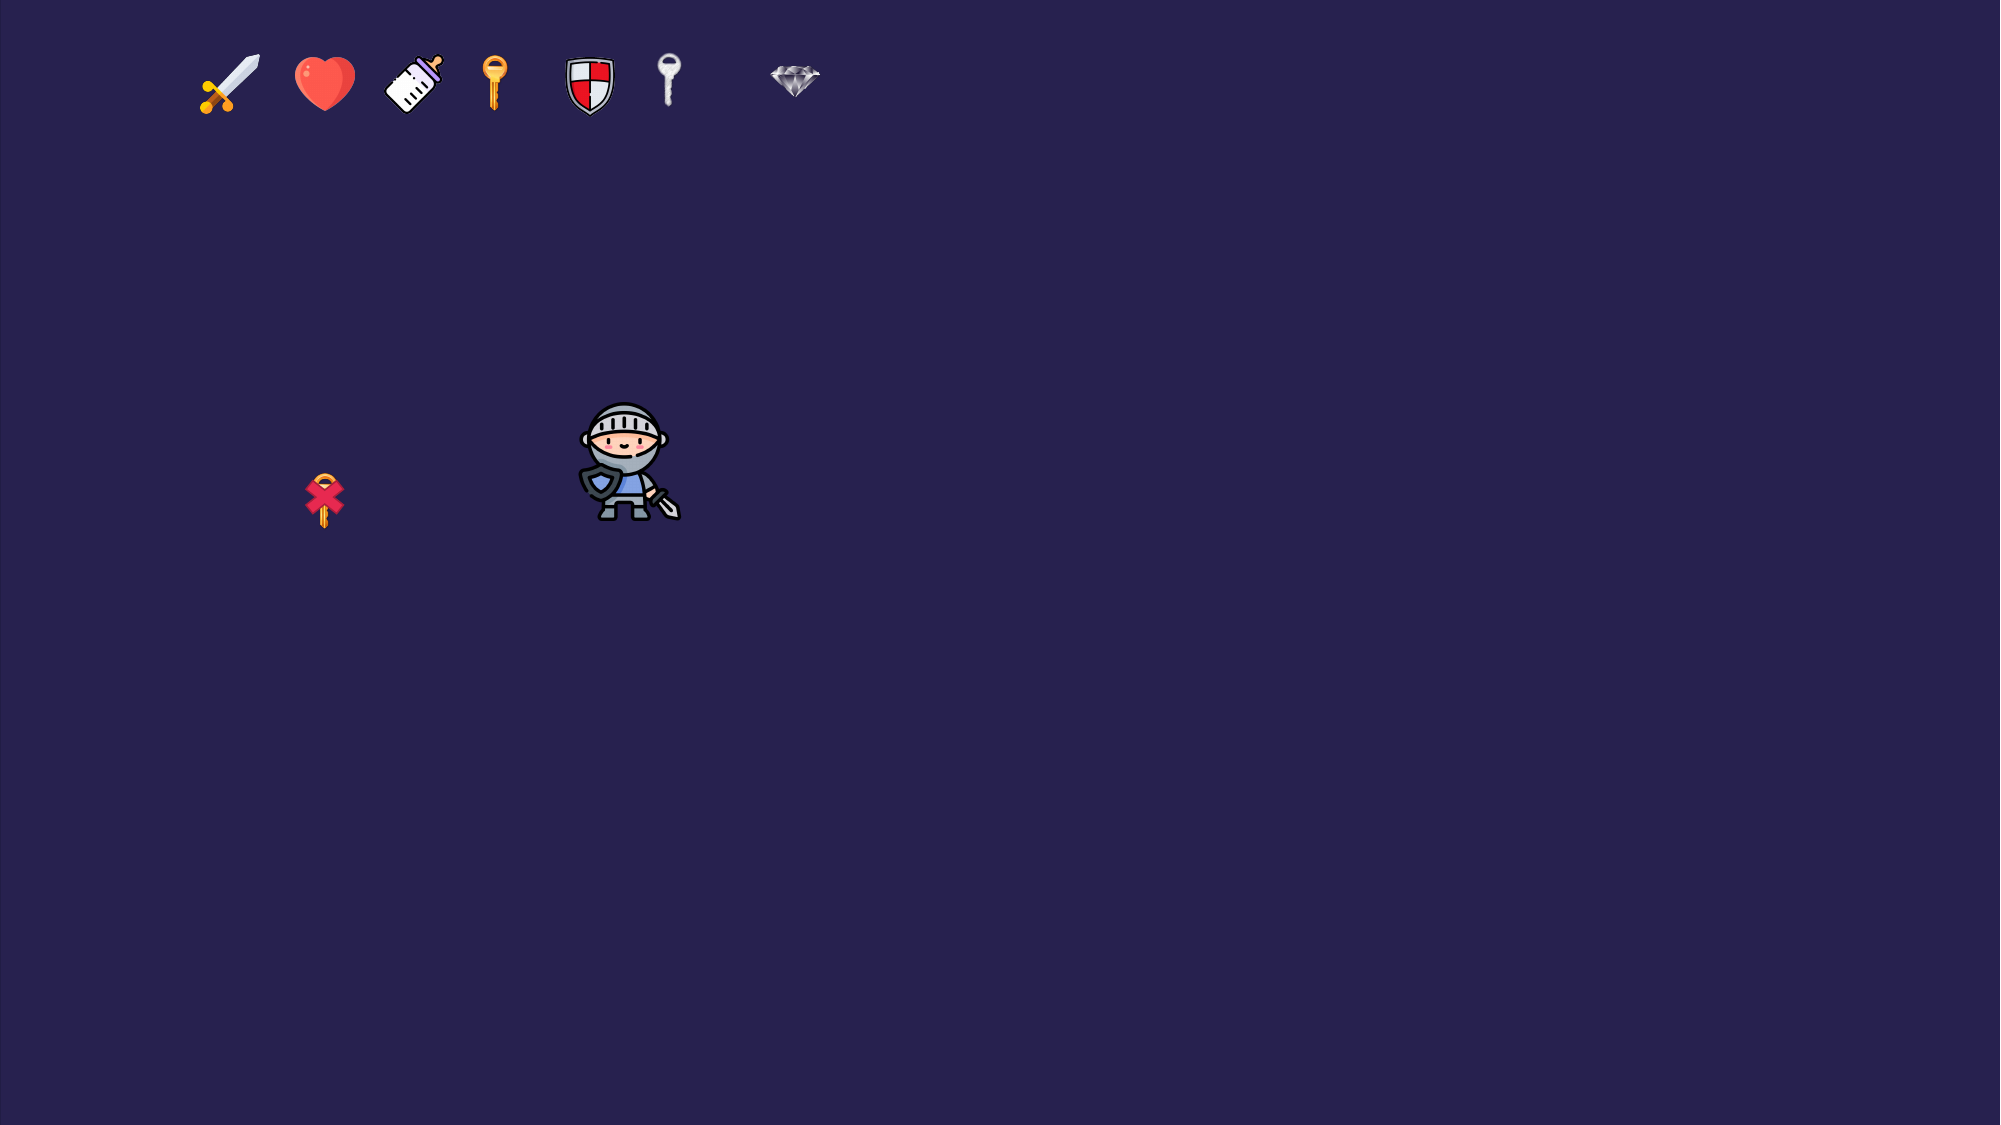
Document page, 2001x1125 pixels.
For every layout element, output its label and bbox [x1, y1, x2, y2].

picture [465, 54, 525, 114]
picture [199, 54, 260, 114]
picture [639, 50, 699, 111]
picture [384, 54, 444, 114]
picture [560, 57, 620, 117]
picture [764, 50, 824, 111]
text_box [295, 472, 355, 532]
picture [570, 402, 689, 521]
picture [295, 54, 355, 114]
